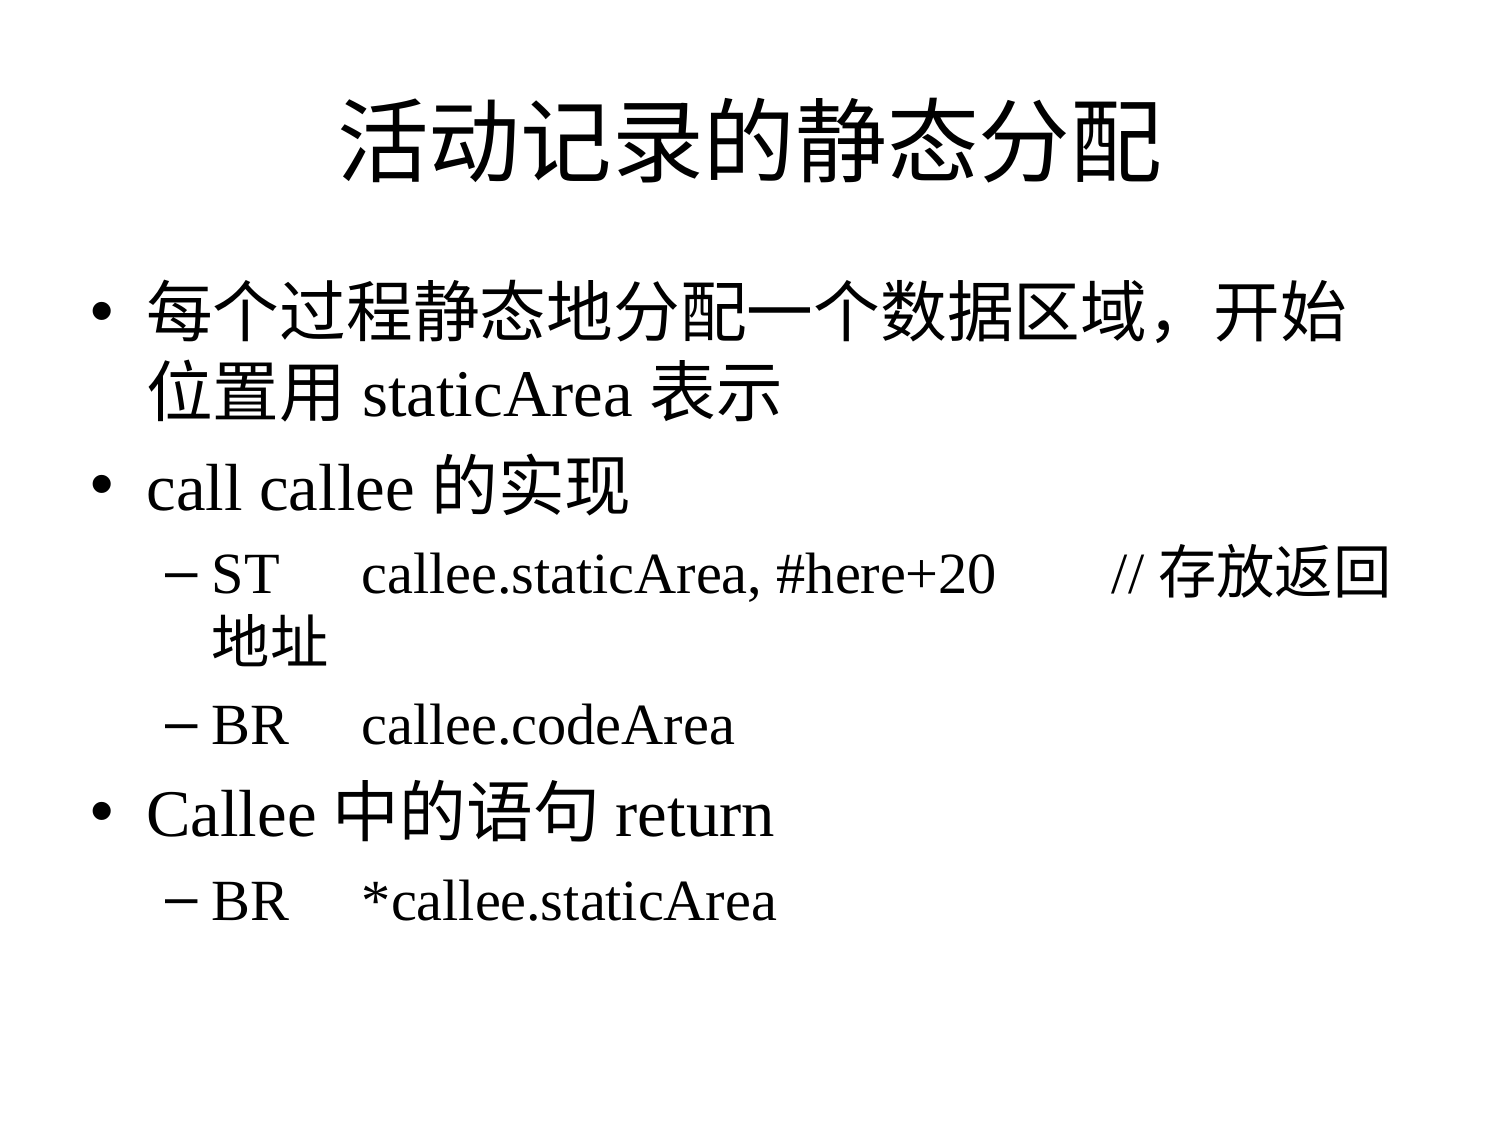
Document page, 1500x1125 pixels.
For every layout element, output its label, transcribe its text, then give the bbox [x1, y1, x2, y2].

title 活动记录的静态分配 [75, 45, 1425, 233]
list 每个过程静态地分配一个数据区域，开始位置用staticArea表示 call callee的实现 ST callee.staticArea, #here+20 //存放返回地址 BR callee.codeArea Callee中的语句return BR *callee.staticArea [75, 262, 1425, 1005]
